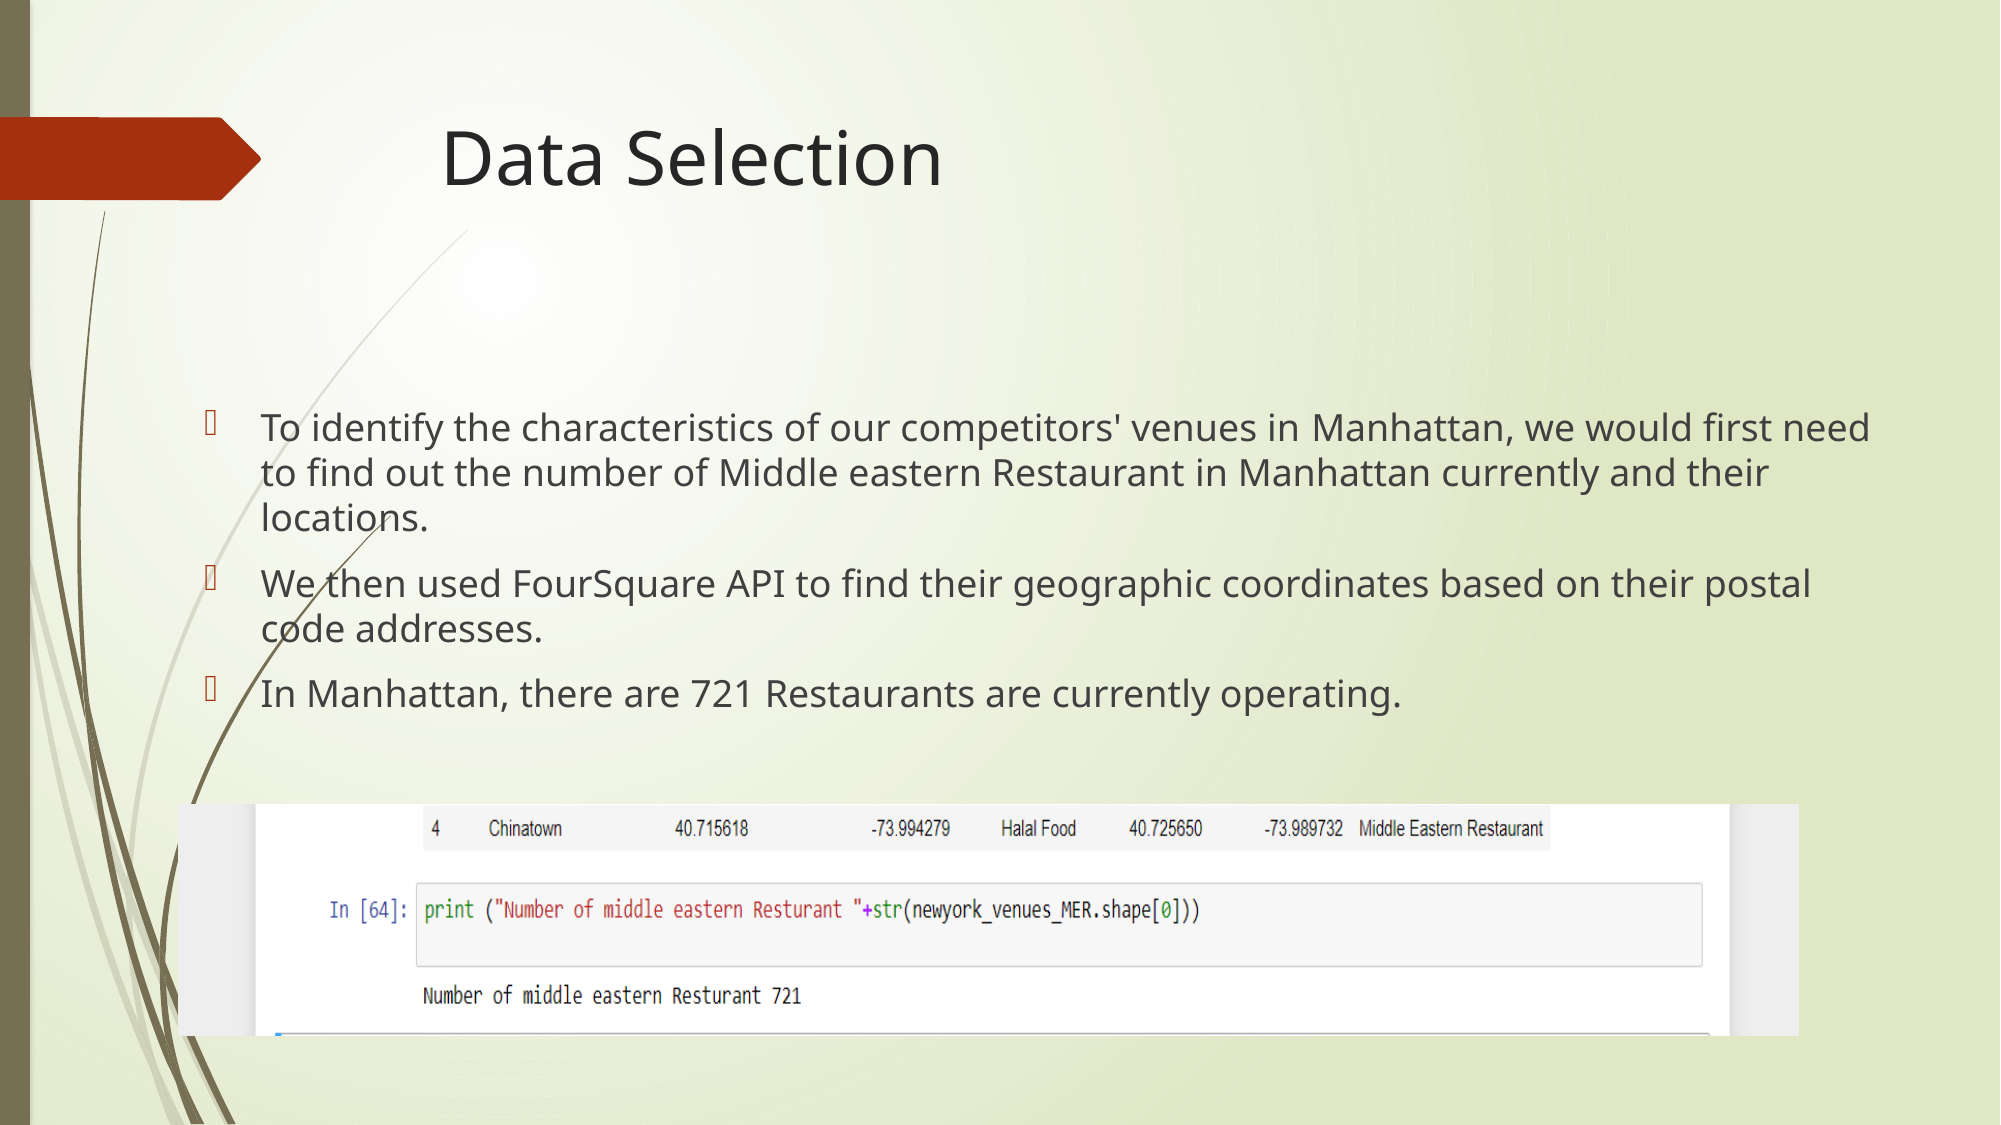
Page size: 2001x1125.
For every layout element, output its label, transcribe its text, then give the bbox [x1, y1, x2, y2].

list To identify the characteristics of our competitors' venues in Manhattan, we would first need to find out the number of Middle eastern Restaurant in Manhattan currently and their locations. We then used FourSquare API to find their geographic coordinates based on their postal code addresses. In Manhattan, there are 721 Restaurants are currently operating. [189, 396, 1895, 788]
title Data Selection [425, 102, 1888, 313]
picture [178, 803, 1799, 1036]
